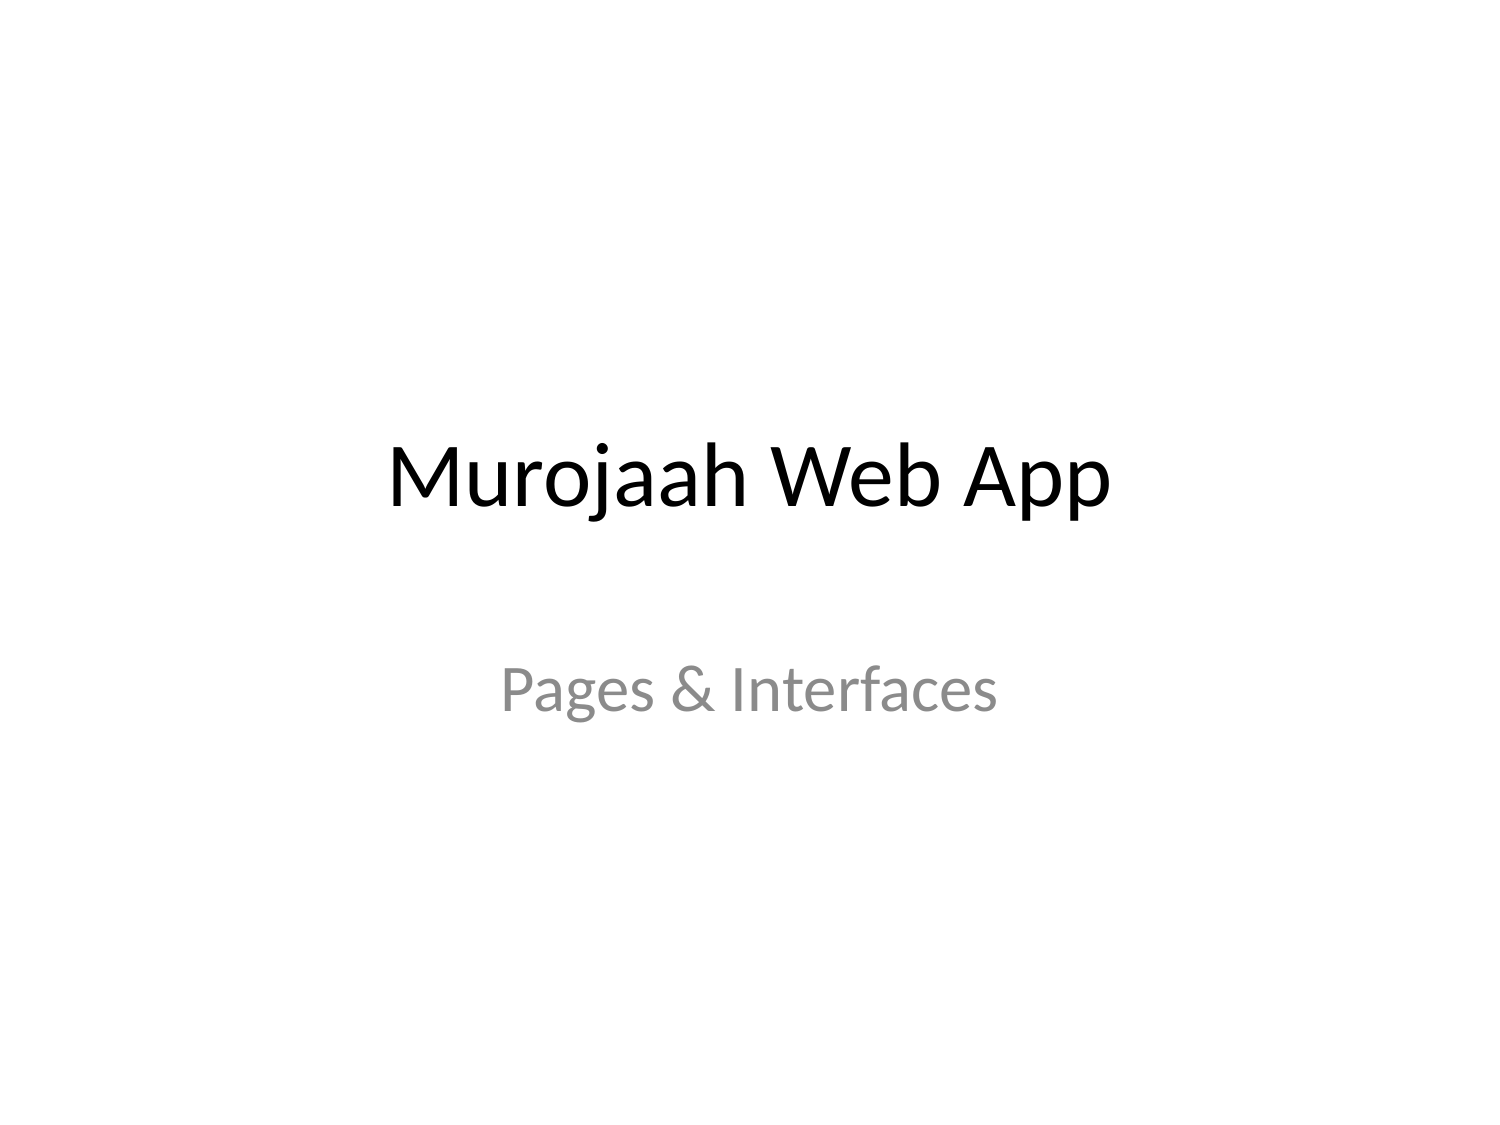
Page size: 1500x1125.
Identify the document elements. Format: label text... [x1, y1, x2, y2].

title Murojaah Web App [112, 349, 1388, 591]
subtitle Pages & Interfaces [225, 637, 1275, 925]
